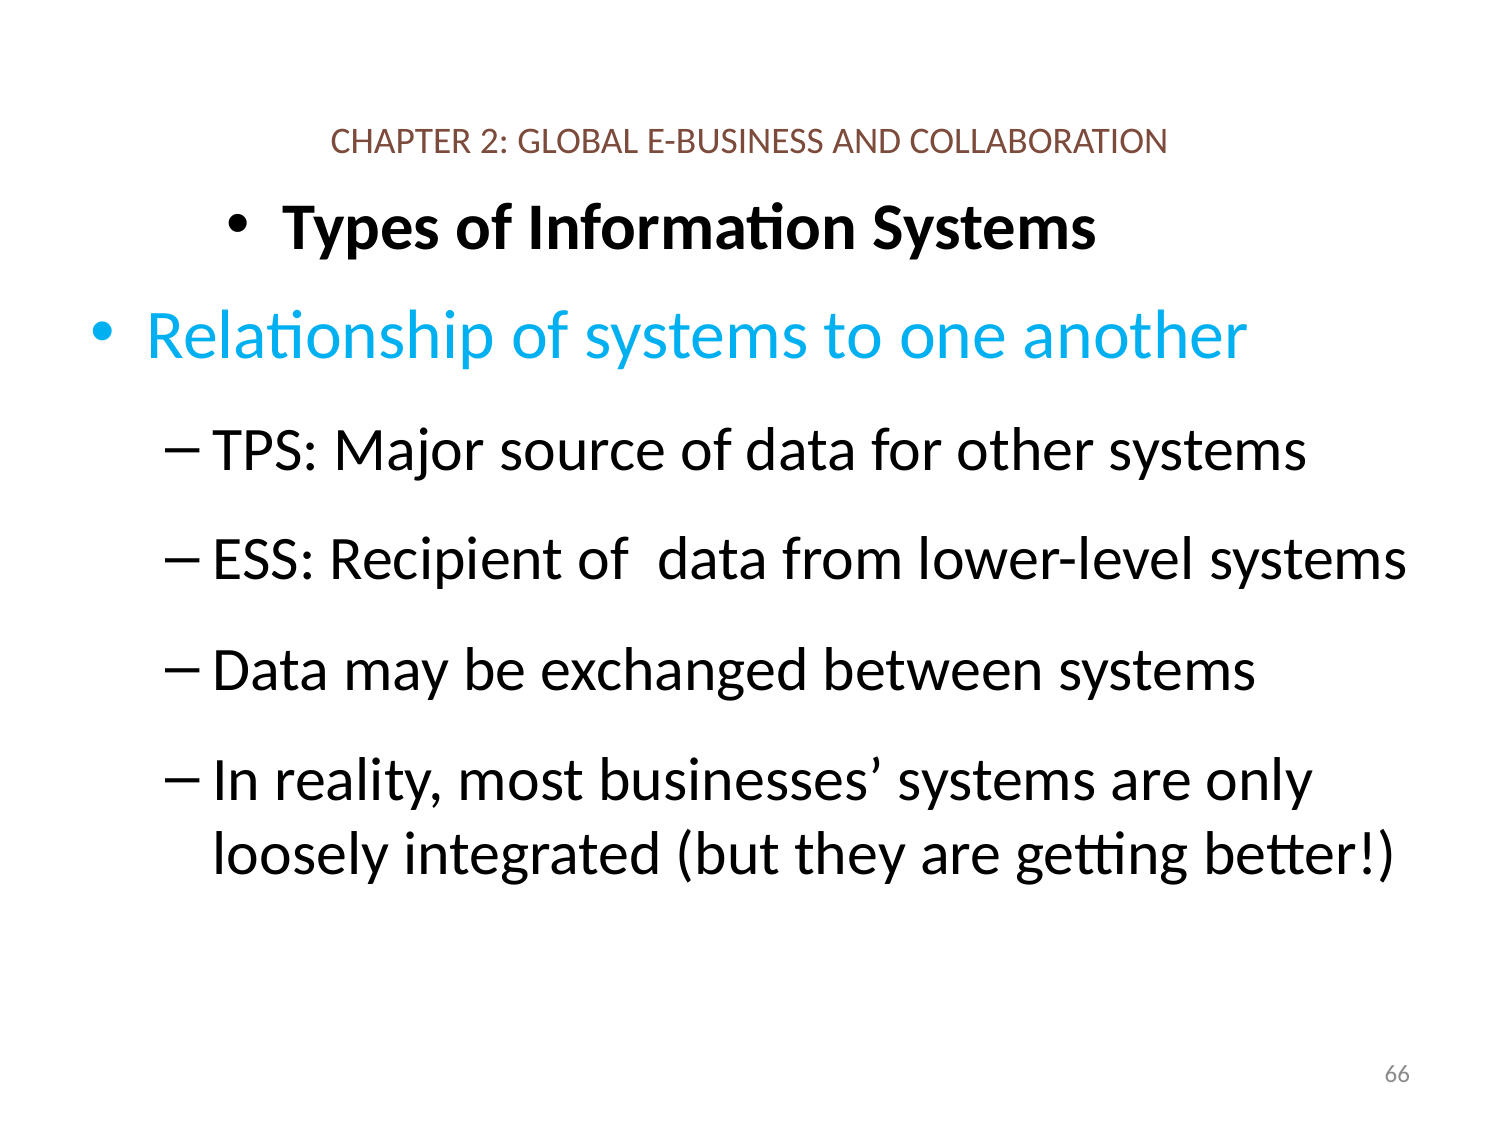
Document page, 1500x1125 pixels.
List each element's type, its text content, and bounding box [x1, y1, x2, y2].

list Relationship of systems to one another TPS: Major source of data for other systems ESS: Recipient of data from lower-level systems Data may be exchanged between systems In reality, most businesses’ systems are only loosely integrated (but they are getting better!) [75, 281, 1425, 1005]
list Types of Information Systems [210, 174, 1350, 238]
title CHAPTER 2: GLOBAL E-BUSINESS AND COLLABORATION [75, 45, 1425, 233]
slide_number 66 [1074, 1042, 1425, 1103]
